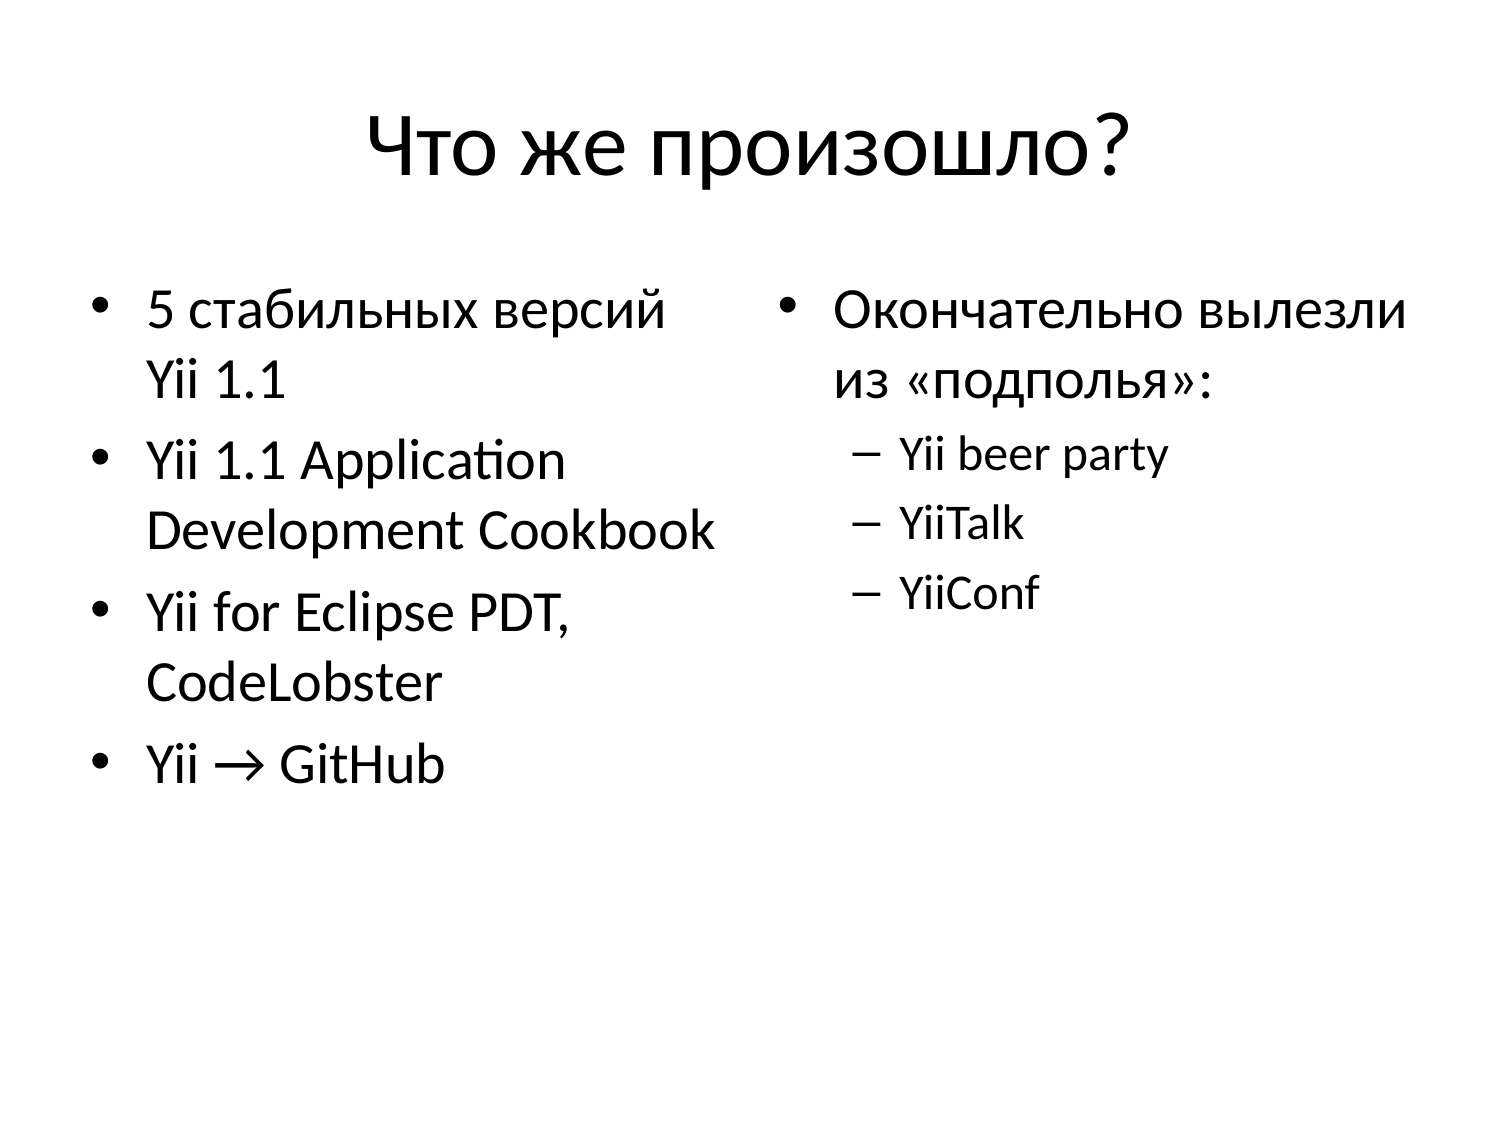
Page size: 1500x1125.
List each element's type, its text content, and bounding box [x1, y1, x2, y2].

list Окончательно вылезли из «подполья»: Yii beer party YiiTalk YiiConf [762, 262, 1425, 1005]
list 5 стабильных версий Yii 1.1 Yii 1.1 Application Development Cookbook Yii for Eclipse PDT, CodeLobster Yii → GitHub [75, 262, 738, 1005]
title Что же произошло? [75, 45, 1425, 233]
